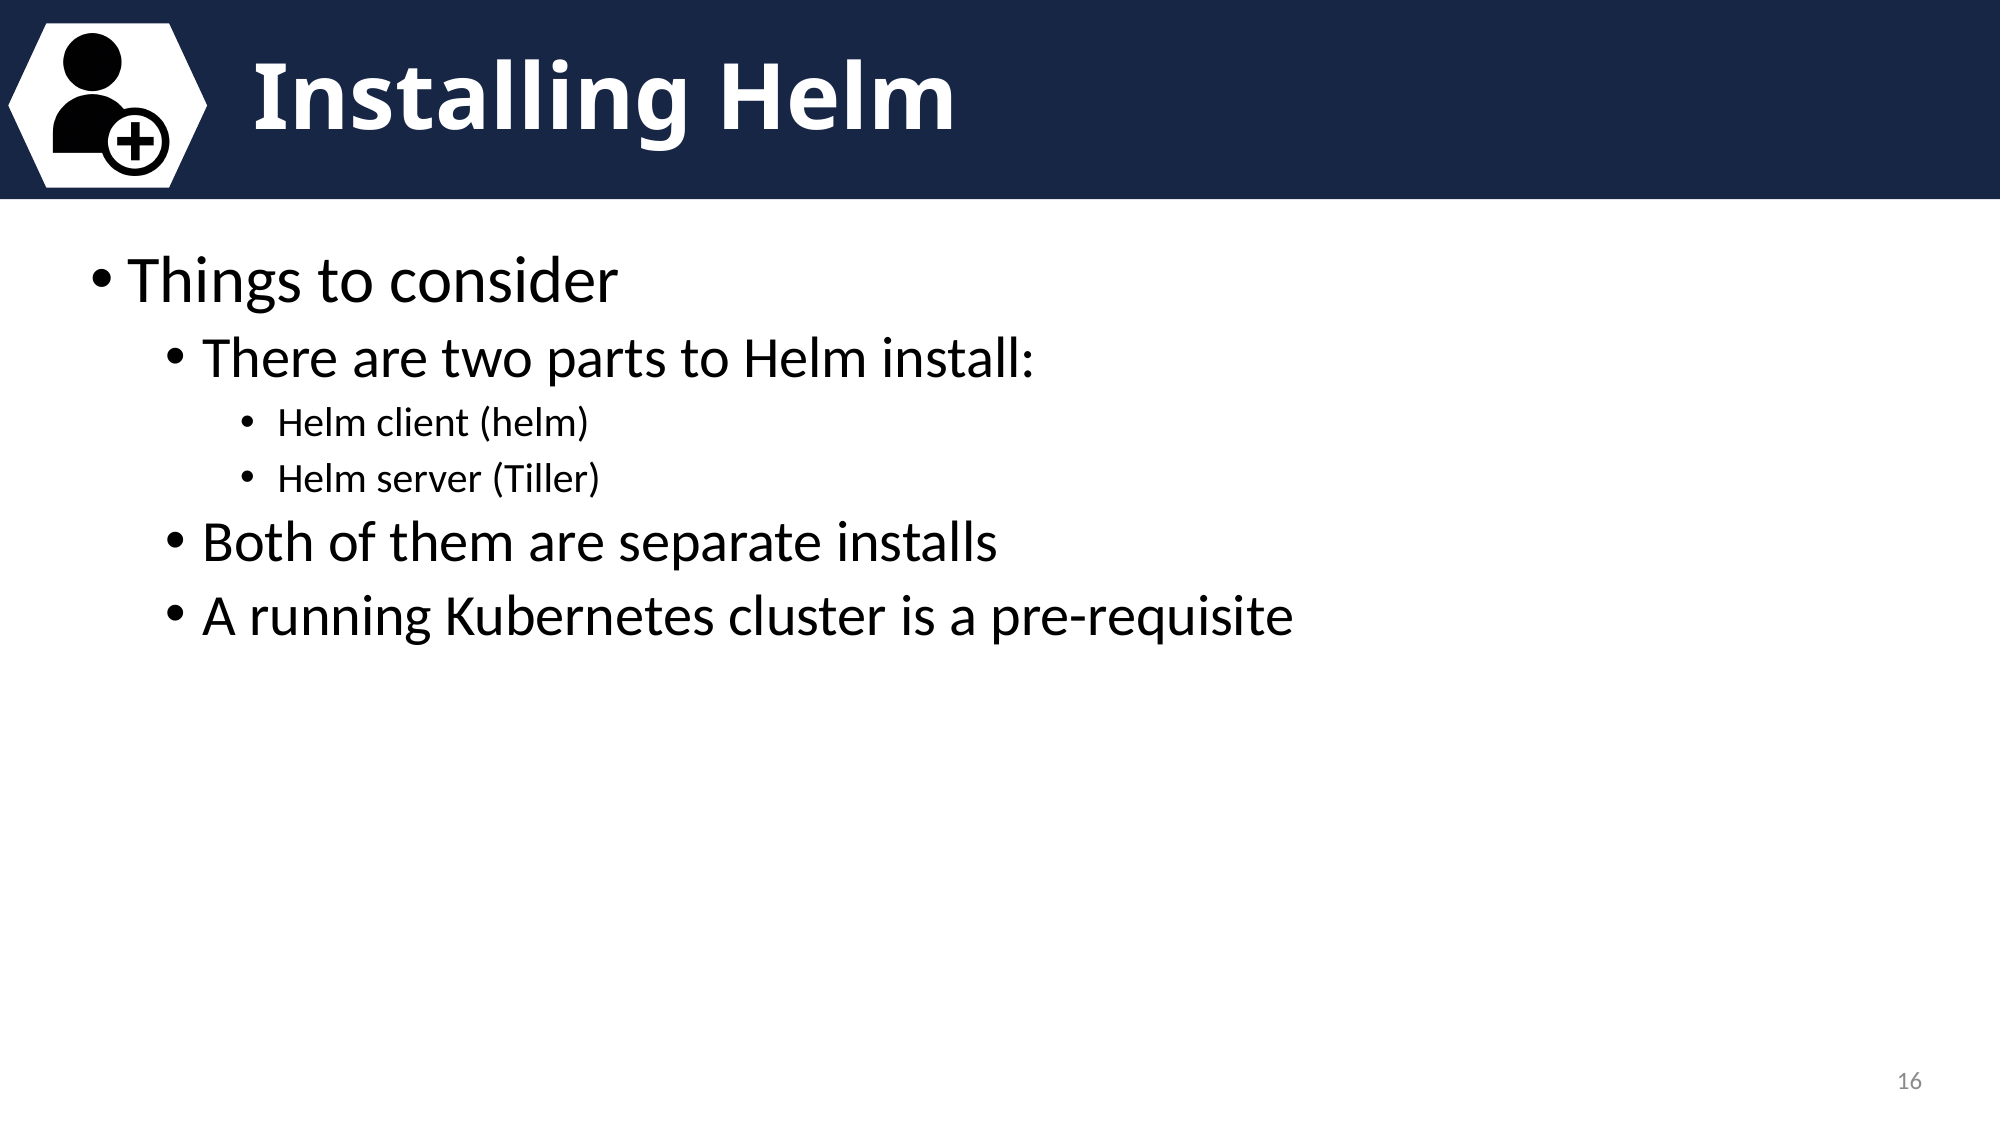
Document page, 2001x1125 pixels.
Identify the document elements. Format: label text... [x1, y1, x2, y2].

picture [39, 33, 183, 176]
title Installing Helm [238, 0, 2000, 200]
list Things to consider There are two parts to Helm install: Helm client (helm) Helm server (Tiller) Both of them are separate installs A running Kubernetes cluster is a pre-requisite [75, 237, 1938, 1050]
slide_number 16 [1487, 1050, 1938, 1110]
